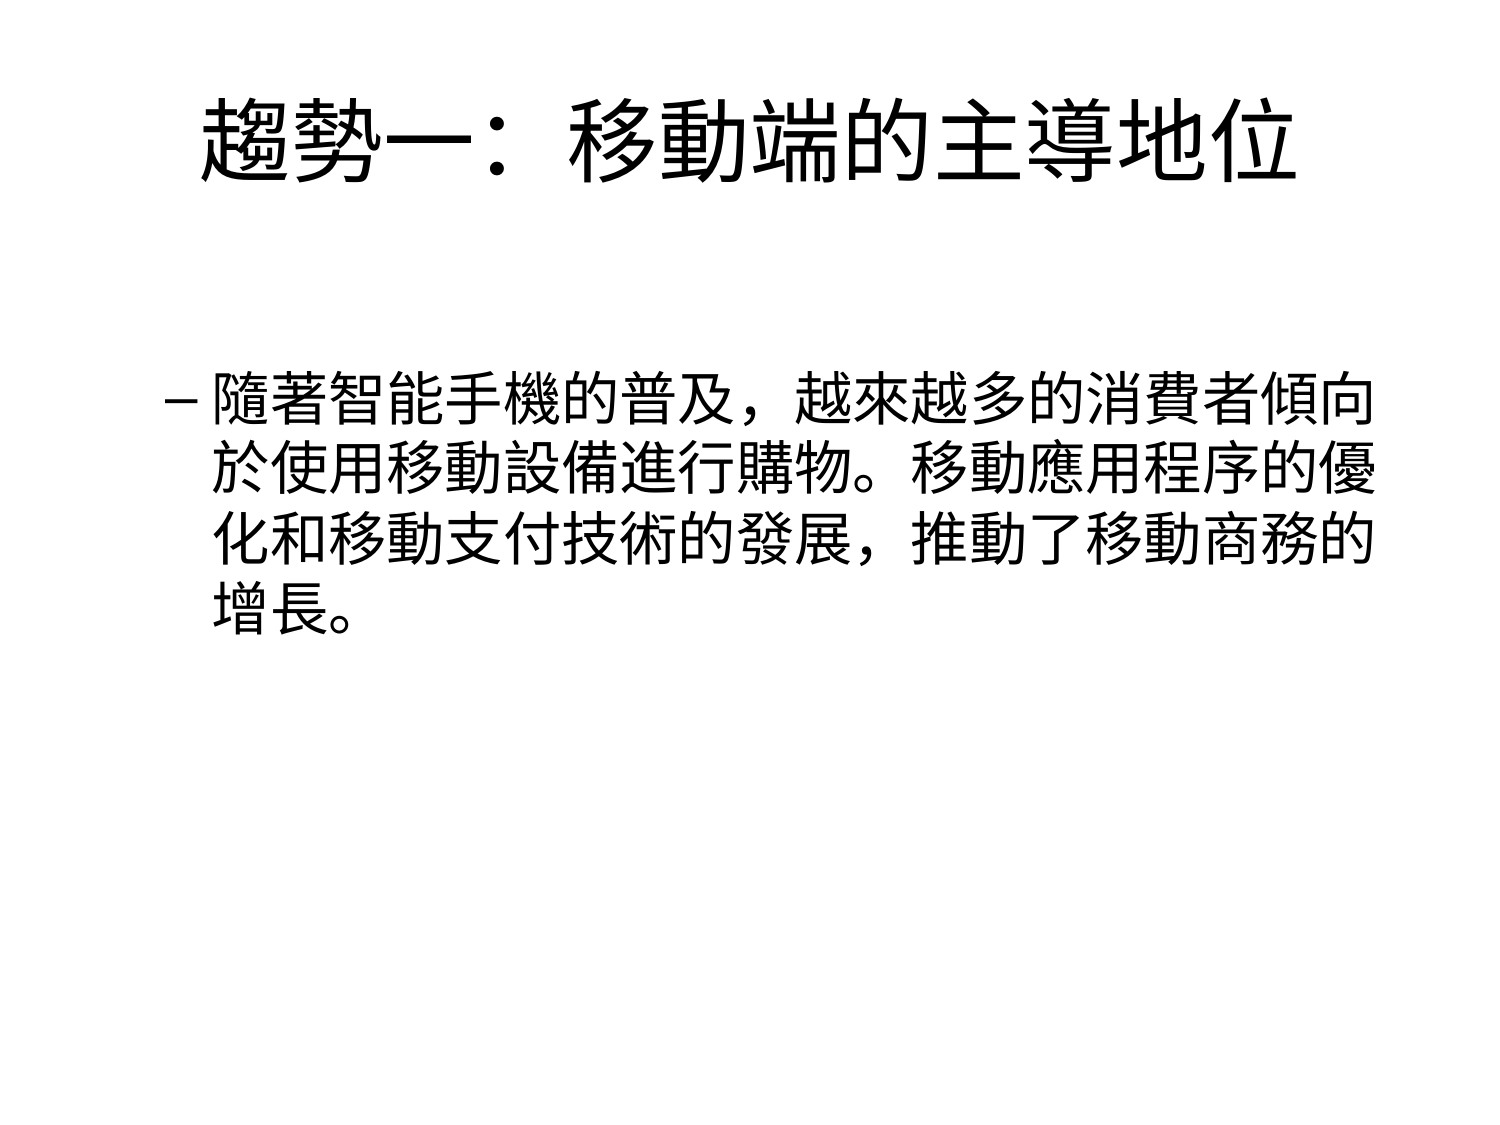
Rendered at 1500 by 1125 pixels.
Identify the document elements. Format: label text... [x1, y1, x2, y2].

title 趨勢一：移動端的主導地位 [75, 45, 1425, 233]
list 隨著智能手機的普及，越來越多的消費者傾向於使用移動設備進行購物。移動應用程序的優化和移動支付技術的發展，推動了移動商務的增長。 [75, 262, 1425, 1005]
